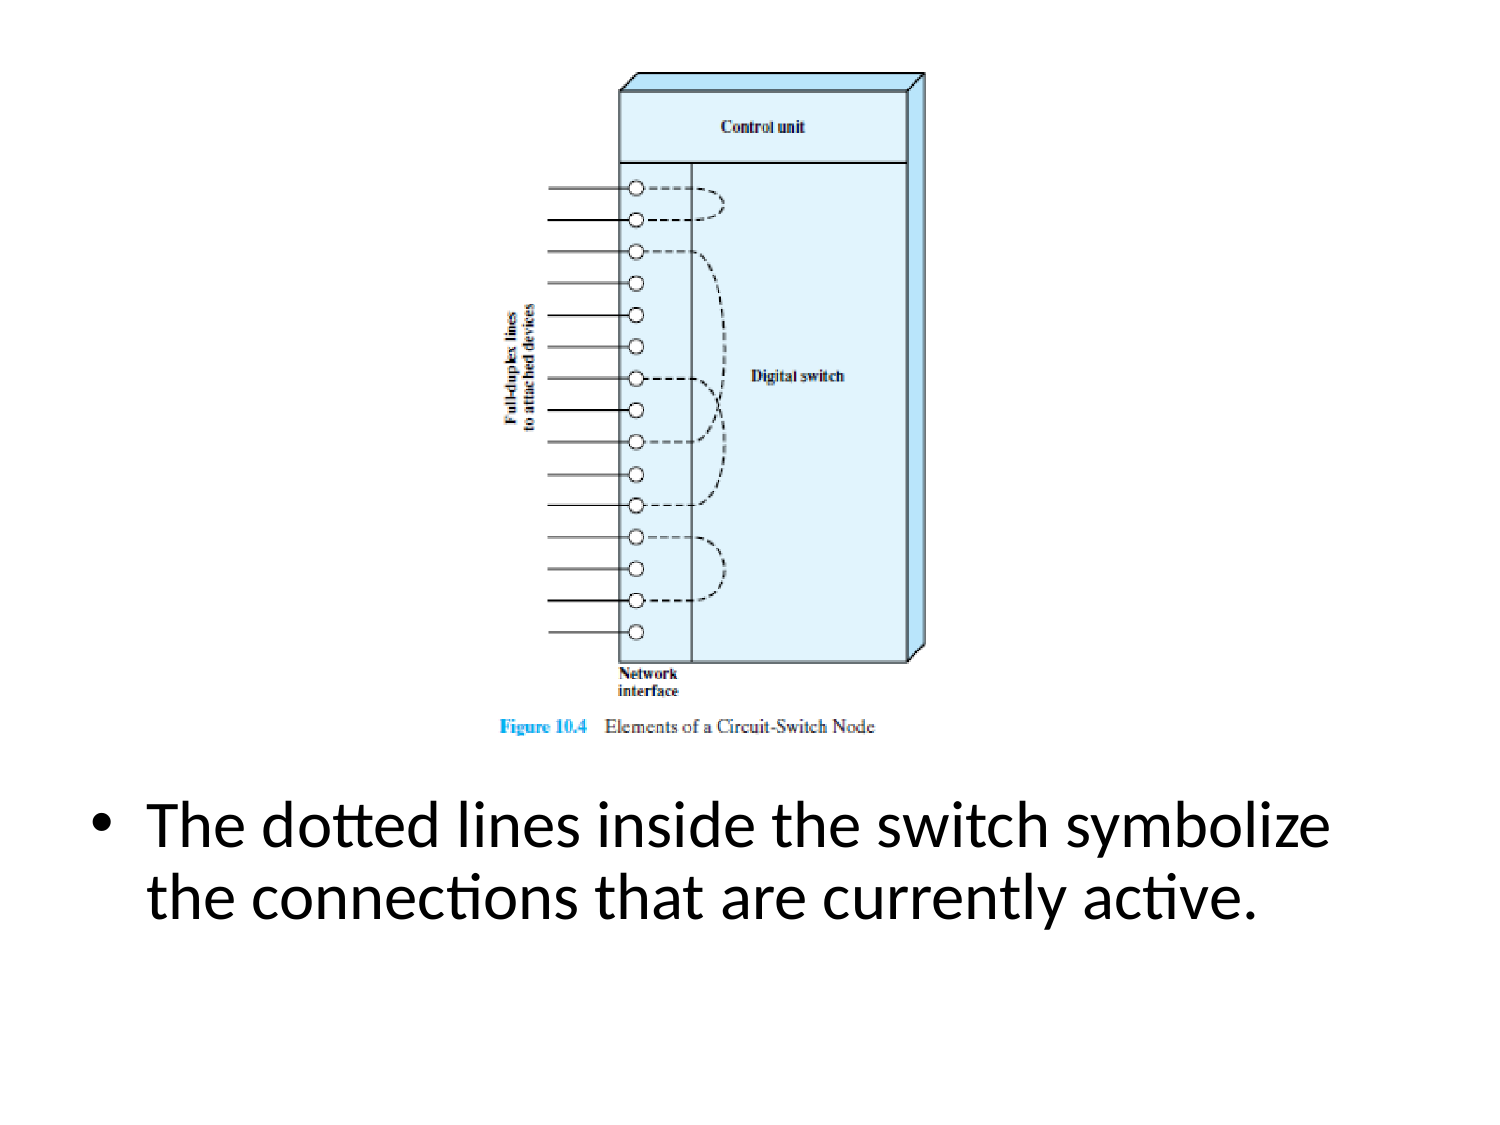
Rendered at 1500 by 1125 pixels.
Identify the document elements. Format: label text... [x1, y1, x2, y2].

picture [424, 37, 1037, 755]
list The dotted lines inside the switch symbolize the connections that are currently active. [75, 262, 1425, 1005]
